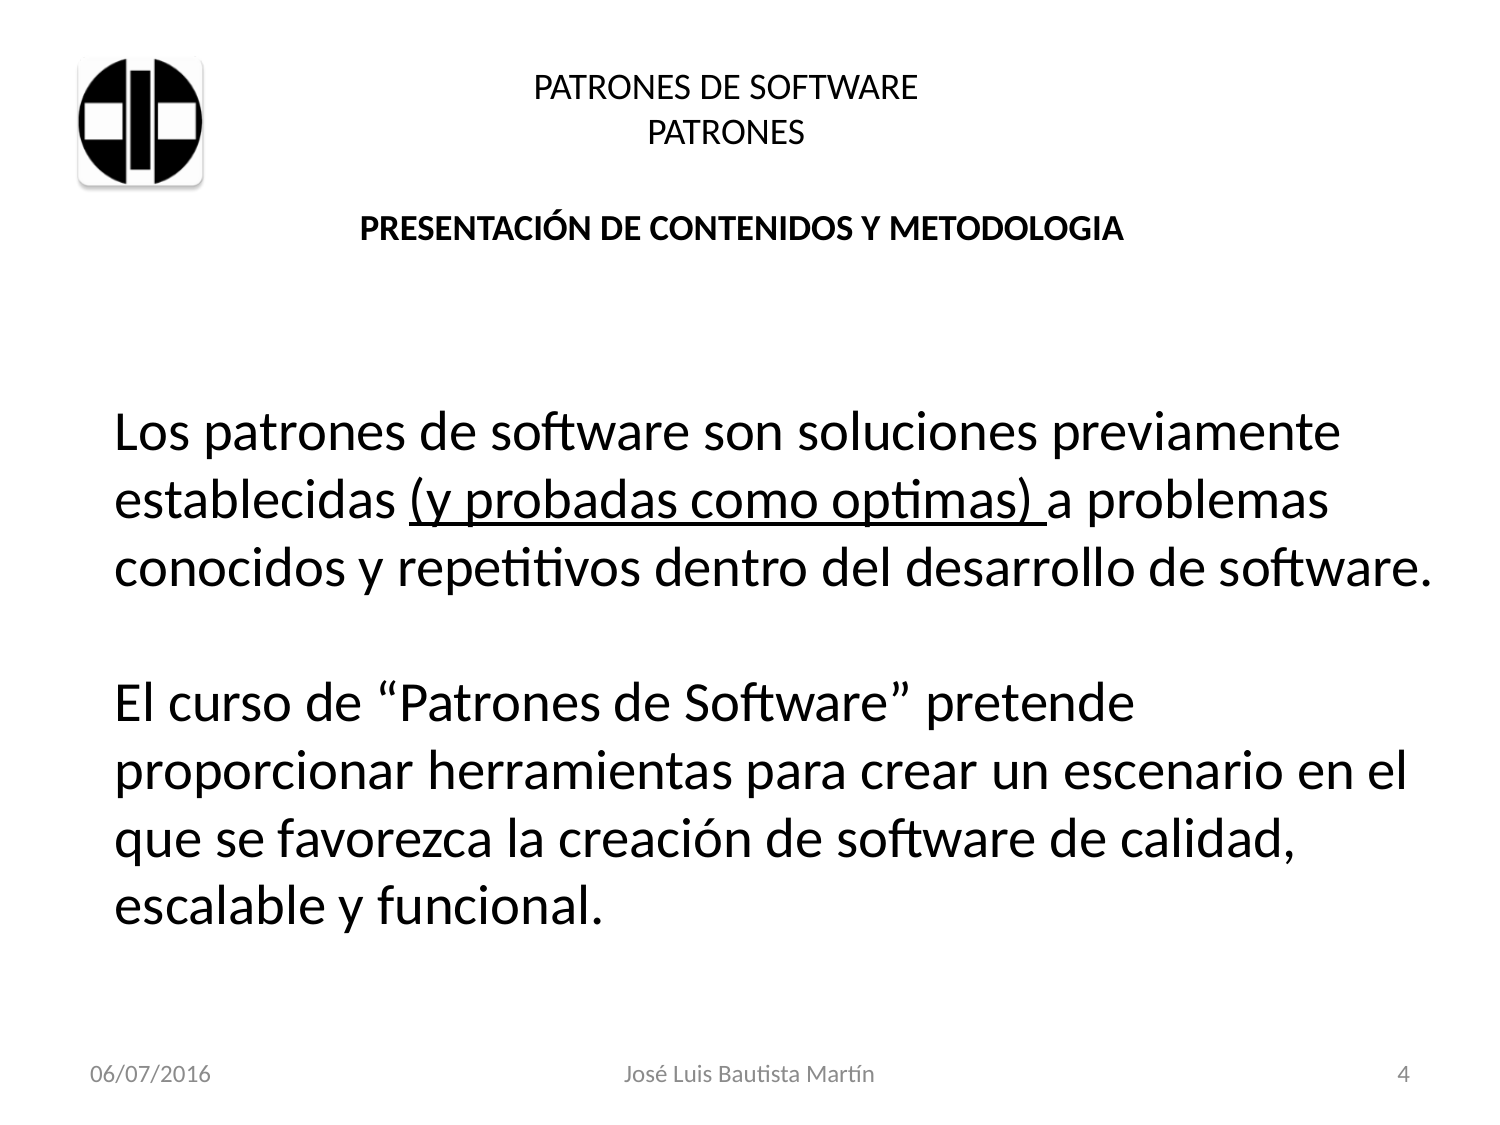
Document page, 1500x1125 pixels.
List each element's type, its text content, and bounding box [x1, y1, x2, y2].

picture [61, 40, 219, 203]
text_box Los patrones de software son soluciones previamente establecidas (y probadas como optimas) a problemas conocidos y repetitivos dentro del desarrollo de software. El curso de “Patrones de Software” pretende proporcionar herramientas para crear un escenario en el que se favorezca la creación de software de calidad, escalable y funcional. [99, 386, 1450, 1013]
footer José Luis Bautista Martín [512, 1042, 988, 1103]
list [75, 361, 1425, 988]
title PRESENTACIÓN DE CONTENIDOS Y METODOLOGIA [67, 196, 1418, 256]
slide_number 4 [1074, 1042, 1425, 1103]
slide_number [75, 1042, 425, 1103]
text_box PATRONES DE SOFTWARE PATRONES [242, 54, 1211, 160]
